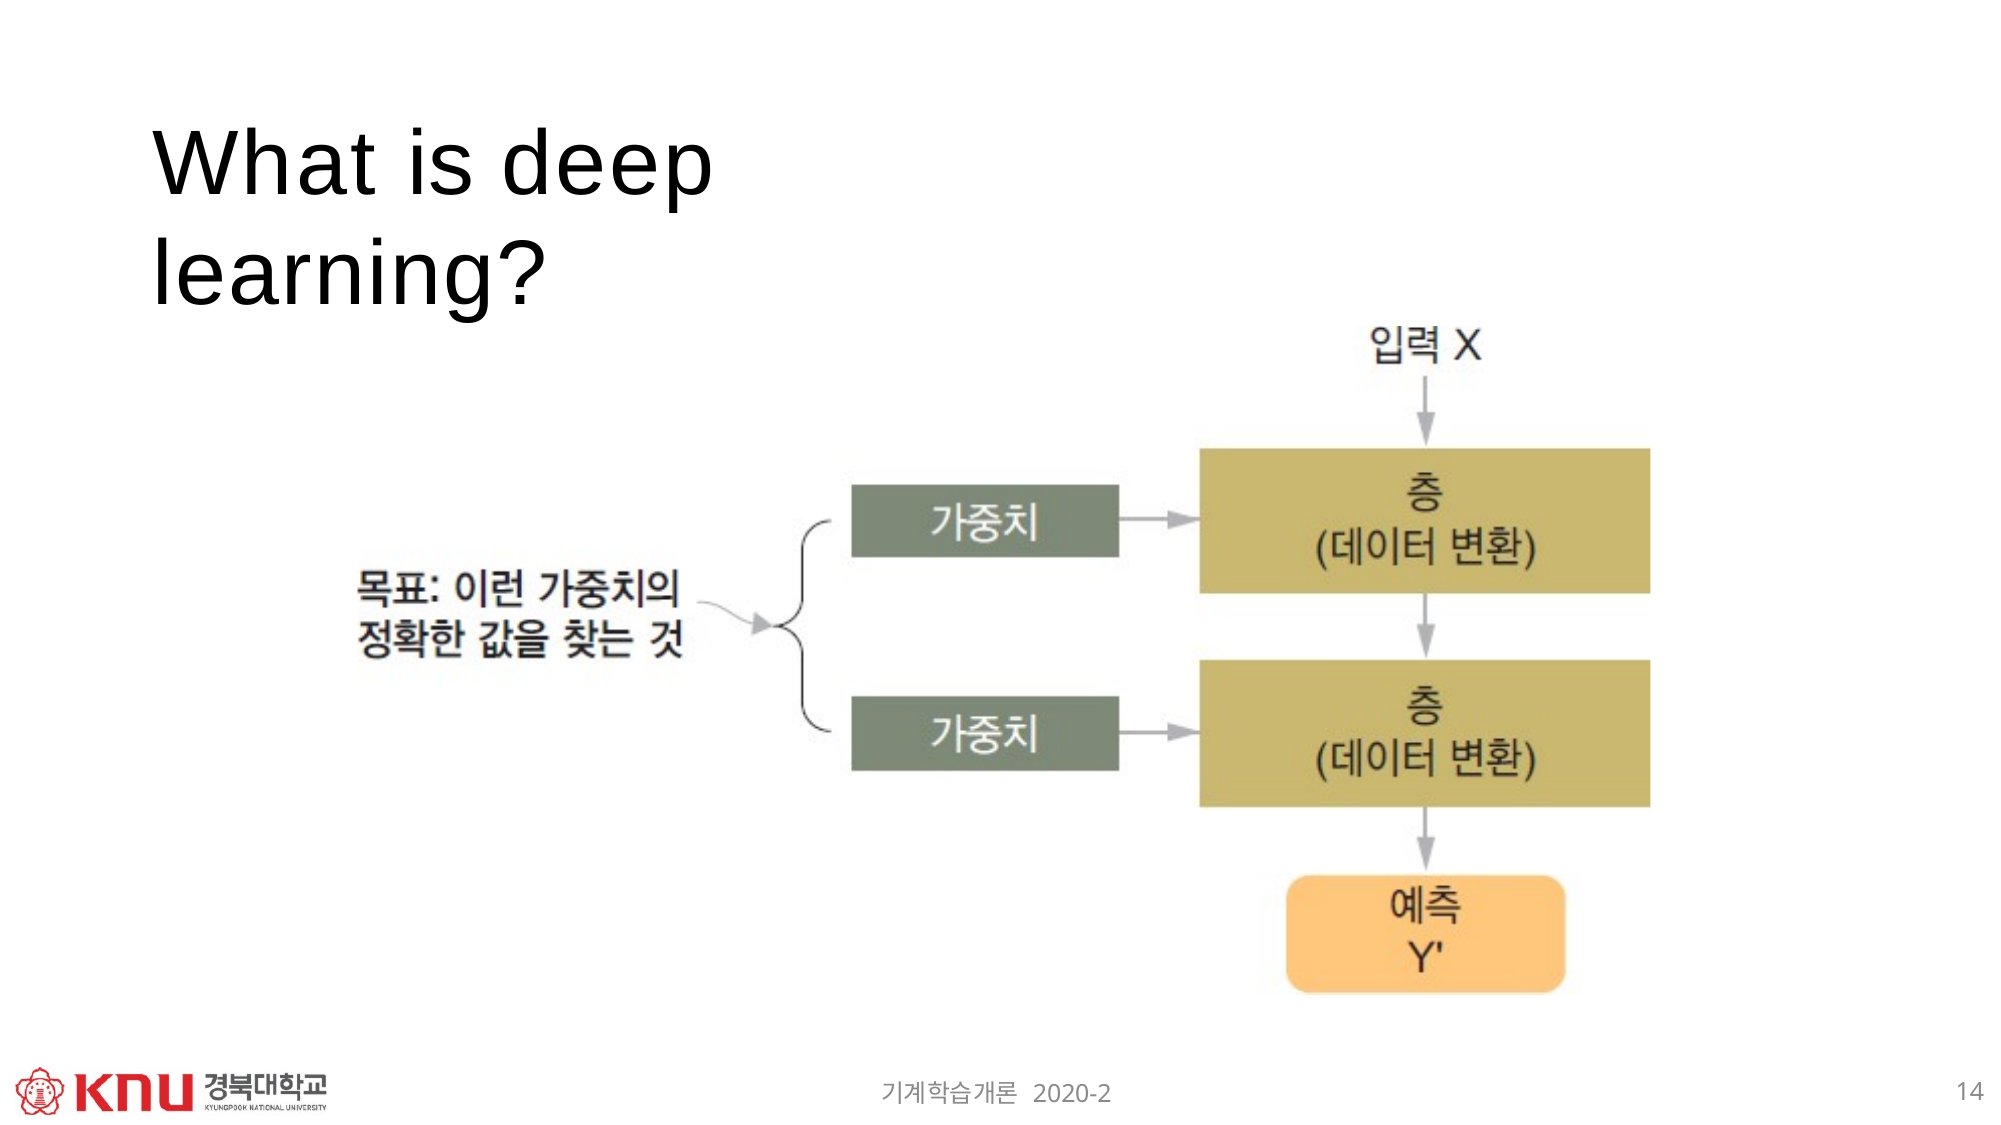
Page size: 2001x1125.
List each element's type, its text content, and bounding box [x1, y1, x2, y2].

title What is deep learning? [150, 100, 1136, 323]
footer 기계학습개론 2020-2 [878, 1073, 1121, 1125]
picture [15, 1067, 327, 1115]
text_box [357, 326, 1651, 995]
slide_number 14 [1949, 1071, 1990, 1125]
